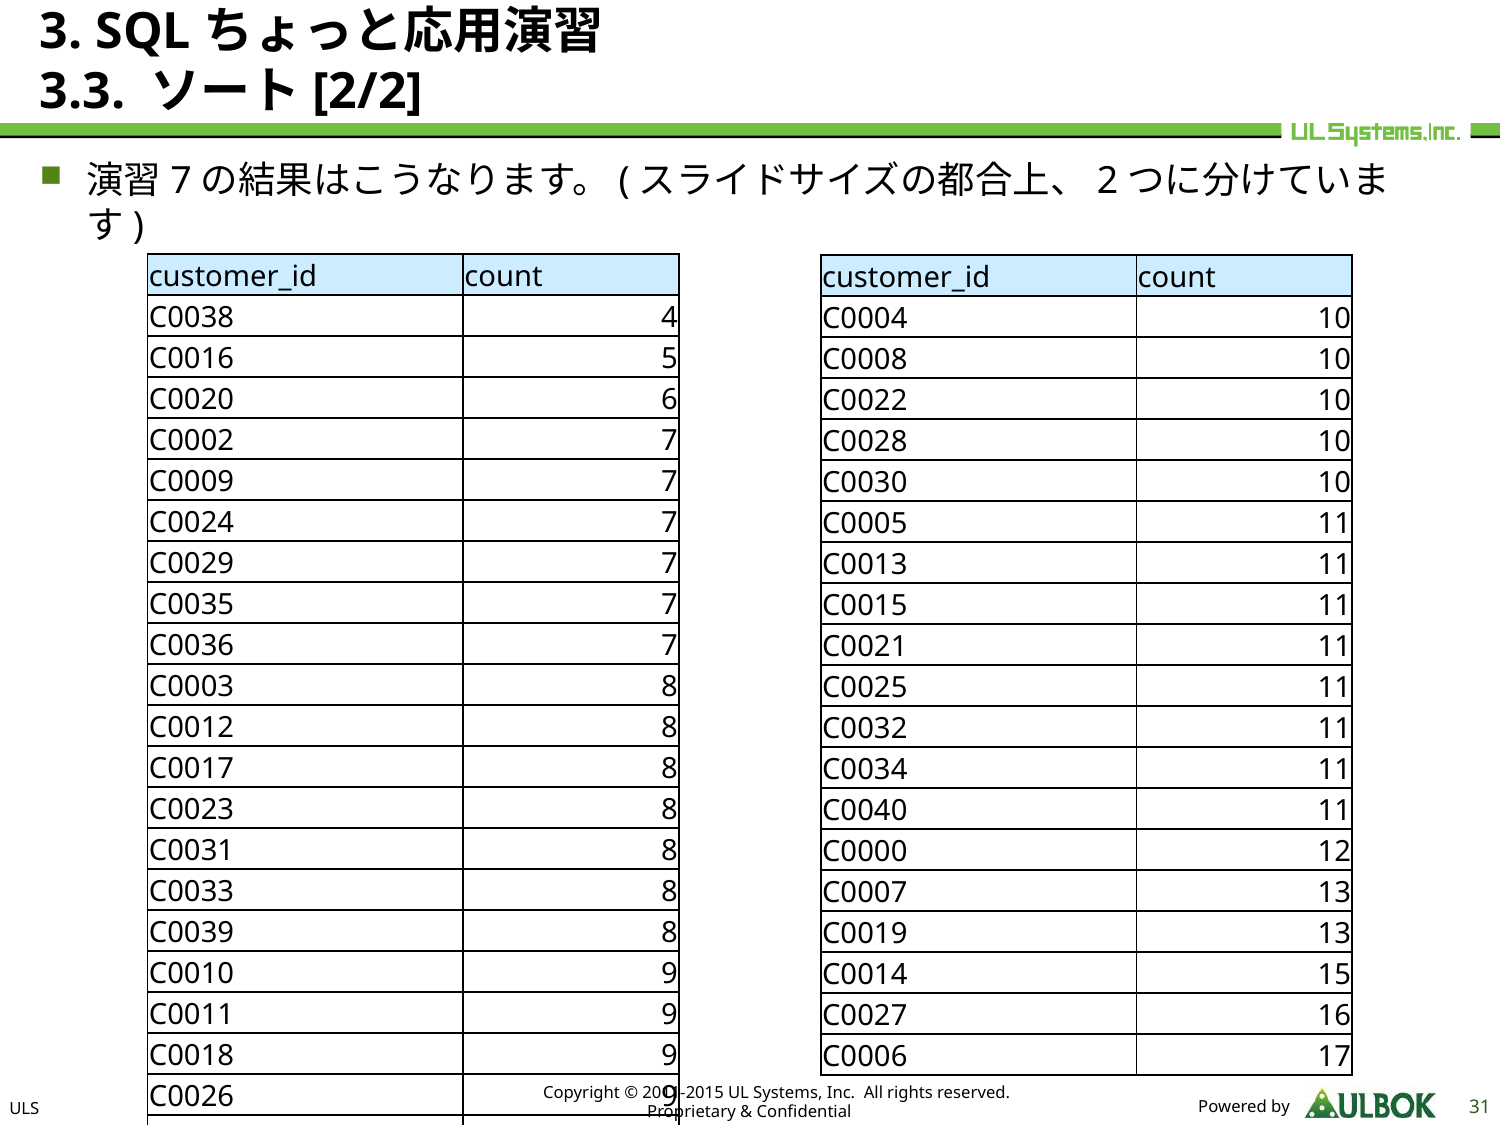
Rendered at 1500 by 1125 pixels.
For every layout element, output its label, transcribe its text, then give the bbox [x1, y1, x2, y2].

table_cell C0021 [822, 625, 1136, 664]
table_cell C0031 [148, 829, 462, 868]
table_cell C0008 [822, 338, 1136, 377]
table_cell C0000 [822, 830, 1136, 869]
table_cell 11 [1137, 707, 1351, 746]
table_cell C0024 [148, 501, 462, 540]
table_cell C0003 [148, 665, 462, 704]
table_cell C0026 [148, 1075, 462, 1114]
table_cell 12 [1137, 830, 1351, 869]
table_cell 9 [464, 952, 678, 991]
table_cell 10 [1137, 461, 1351, 500]
table_cell 10 [1137, 338, 1351, 377]
table_cell C0017 [148, 747, 462, 786]
table_cell 5 [464, 337, 678, 376]
table_cell 11 [1137, 625, 1351, 664]
list 演習7の結果はこうなります。(スライドサイズの都合上、2つに分けています) [24, 148, 1450, 268]
table_cell 9 [464, 1034, 678, 1073]
table_cell C0007 [822, 871, 1136, 910]
table_cell 8 [464, 911, 678, 950]
table_cell C0013 [822, 543, 1136, 582]
table_cell 10 [1137, 297, 1351, 336]
table_cell 11 [1137, 584, 1351, 623]
table_header count [464, 255, 678, 294]
table_cell C0035 [148, 583, 462, 622]
table_cell 8 [464, 706, 678, 745]
table_cell 7 [464, 501, 678, 540]
table_cell 13 [1137, 871, 1351, 910]
table_cell C0040 [822, 789, 1136, 828]
table_cell C0022 [822, 379, 1136, 418]
table_cell C0028 [822, 420, 1136, 459]
table_cell 7 [464, 624, 678, 663]
table_cell C0030 [822, 461, 1136, 500]
table_cell C0020 [148, 378, 462, 417]
table_cell 7 [464, 542, 678, 581]
table_cell C0005 [822, 502, 1136, 541]
table_cell C0009 [148, 460, 462, 499]
title 3. SQLちょっと応用演習 3.3. ソート[2/2] [24, 7, 1450, 127]
table_cell 8 [464, 829, 678, 868]
table_cell C0018 [148, 1034, 462, 1073]
table_cell C0029 [148, 542, 462, 581]
table_cell 11 [1137, 666, 1351, 705]
table_cell C0037 [148, 1116, 462, 1125]
table_cell C0033 [148, 870, 462, 909]
table_cell C0034 [822, 748, 1136, 787]
table_cell 9 [464, 993, 678, 1032]
table_cell 7 [464, 419, 678, 458]
table_cell 8 [464, 870, 678, 909]
table_cell 6 [464, 378, 678, 417]
table_cell C0011 [148, 993, 462, 1032]
picture [1304, 1087, 1436, 1118]
table_cell 17 [1137, 1035, 1351, 1074]
table_cell C0019 [822, 912, 1136, 951]
table_cell 11 [1137, 748, 1351, 787]
table_cell 13 [1137, 912, 1351, 951]
table_cell 9 [464, 1116, 678, 1125]
table_header count [1137, 256, 1351, 295]
table_cell 10 [1137, 379, 1351, 418]
table_cell C0032 [822, 707, 1136, 746]
table_cell 8 [464, 788, 678, 827]
table_cell 11 [1137, 543, 1351, 582]
table_cell C0002 [148, 419, 462, 458]
table_cell 10 [1137, 420, 1351, 459]
table_cell C0010 [148, 952, 462, 991]
table_cell 9 [464, 1075, 678, 1114]
table_cell 11 [1137, 502, 1351, 541]
table_header customer_id [822, 256, 1136, 295]
table_cell 8 [464, 747, 678, 786]
table_cell 7 [464, 460, 678, 499]
table_cell 11 [1137, 789, 1351, 828]
table_cell C0016 [148, 337, 462, 376]
table_cell 4 [464, 296, 678, 335]
table_cell C0027 [822, 994, 1136, 1033]
table_cell 7 [464, 583, 678, 622]
table_cell C0012 [148, 706, 462, 745]
table_cell C0014 [822, 953, 1136, 992]
table_header customer_id [148, 255, 462, 294]
table_cell C0036 [148, 624, 462, 663]
table_cell 15 [1137, 953, 1351, 992]
table_cell 16 [1137, 994, 1351, 1033]
table_cell C0004 [822, 297, 1136, 336]
table_cell 8 [464, 665, 678, 704]
table_cell C0015 [822, 584, 1136, 623]
table_cell C0006 [822, 1035, 1136, 1074]
table_cell C0038 [148, 296, 462, 335]
table_cell C0023 [148, 788, 462, 827]
table_cell C0039 [148, 911, 462, 950]
table_cell C0025 [822, 666, 1136, 705]
